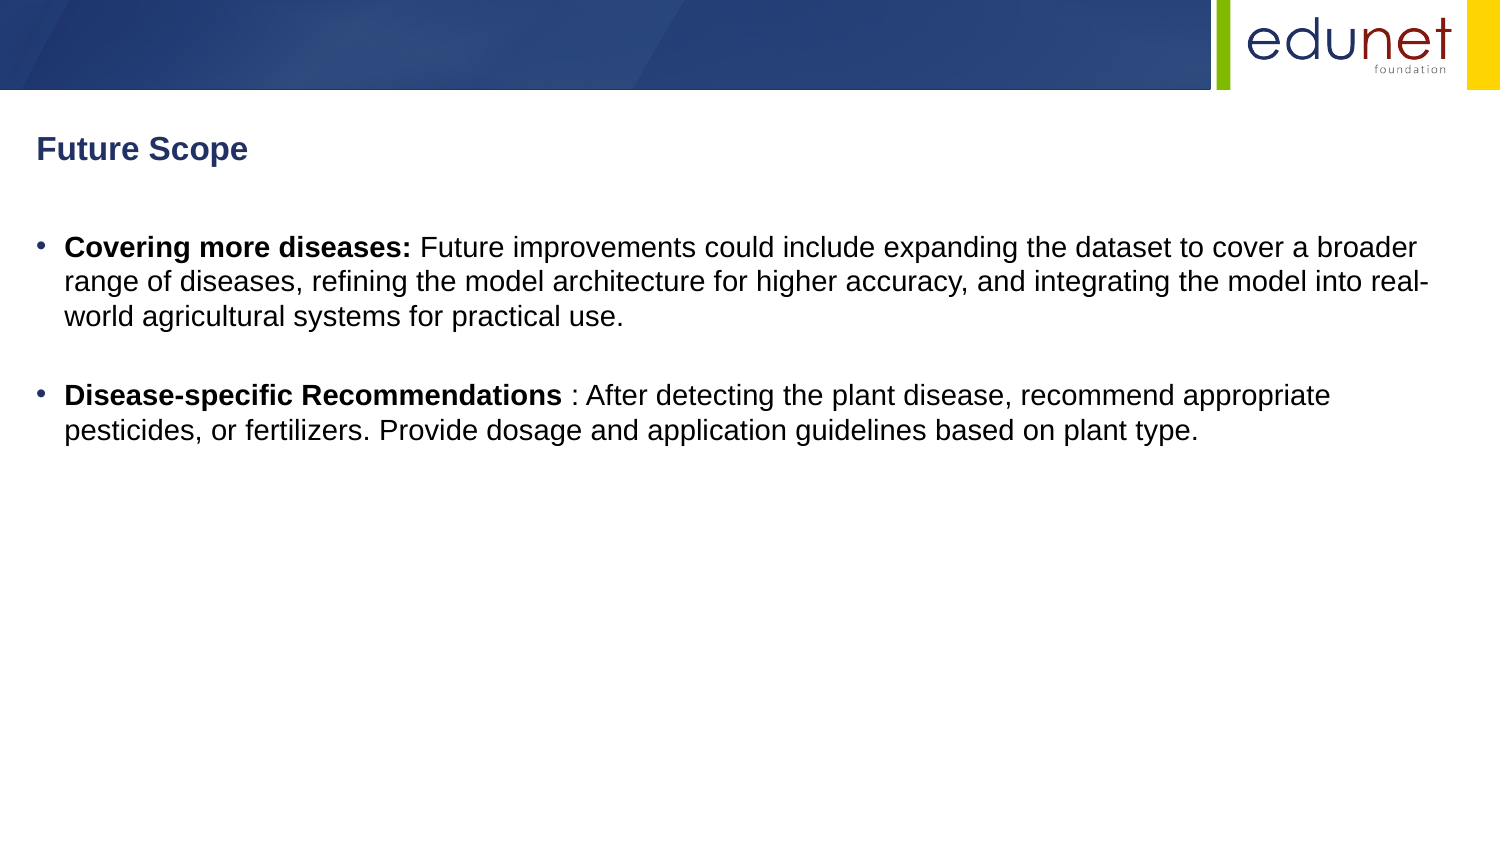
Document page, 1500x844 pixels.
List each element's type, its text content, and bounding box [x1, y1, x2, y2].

title Future Scope [21, 111, 504, 165]
text_box Covering more diseases: Future improvements could include expanding the dataset to cover a broader range of diseases, refining the model architecture for higher accuracy, and integrating the model into real-world agricultural systems for practical use. Disease-specific Recommendations : After detecting the plant disease, recommend appropriate pesticides, or fertilizers. Provide dosage and application guidelines based on plant type. [20, 173, 1487, 829]
picture [1239, 9, 1461, 81]
